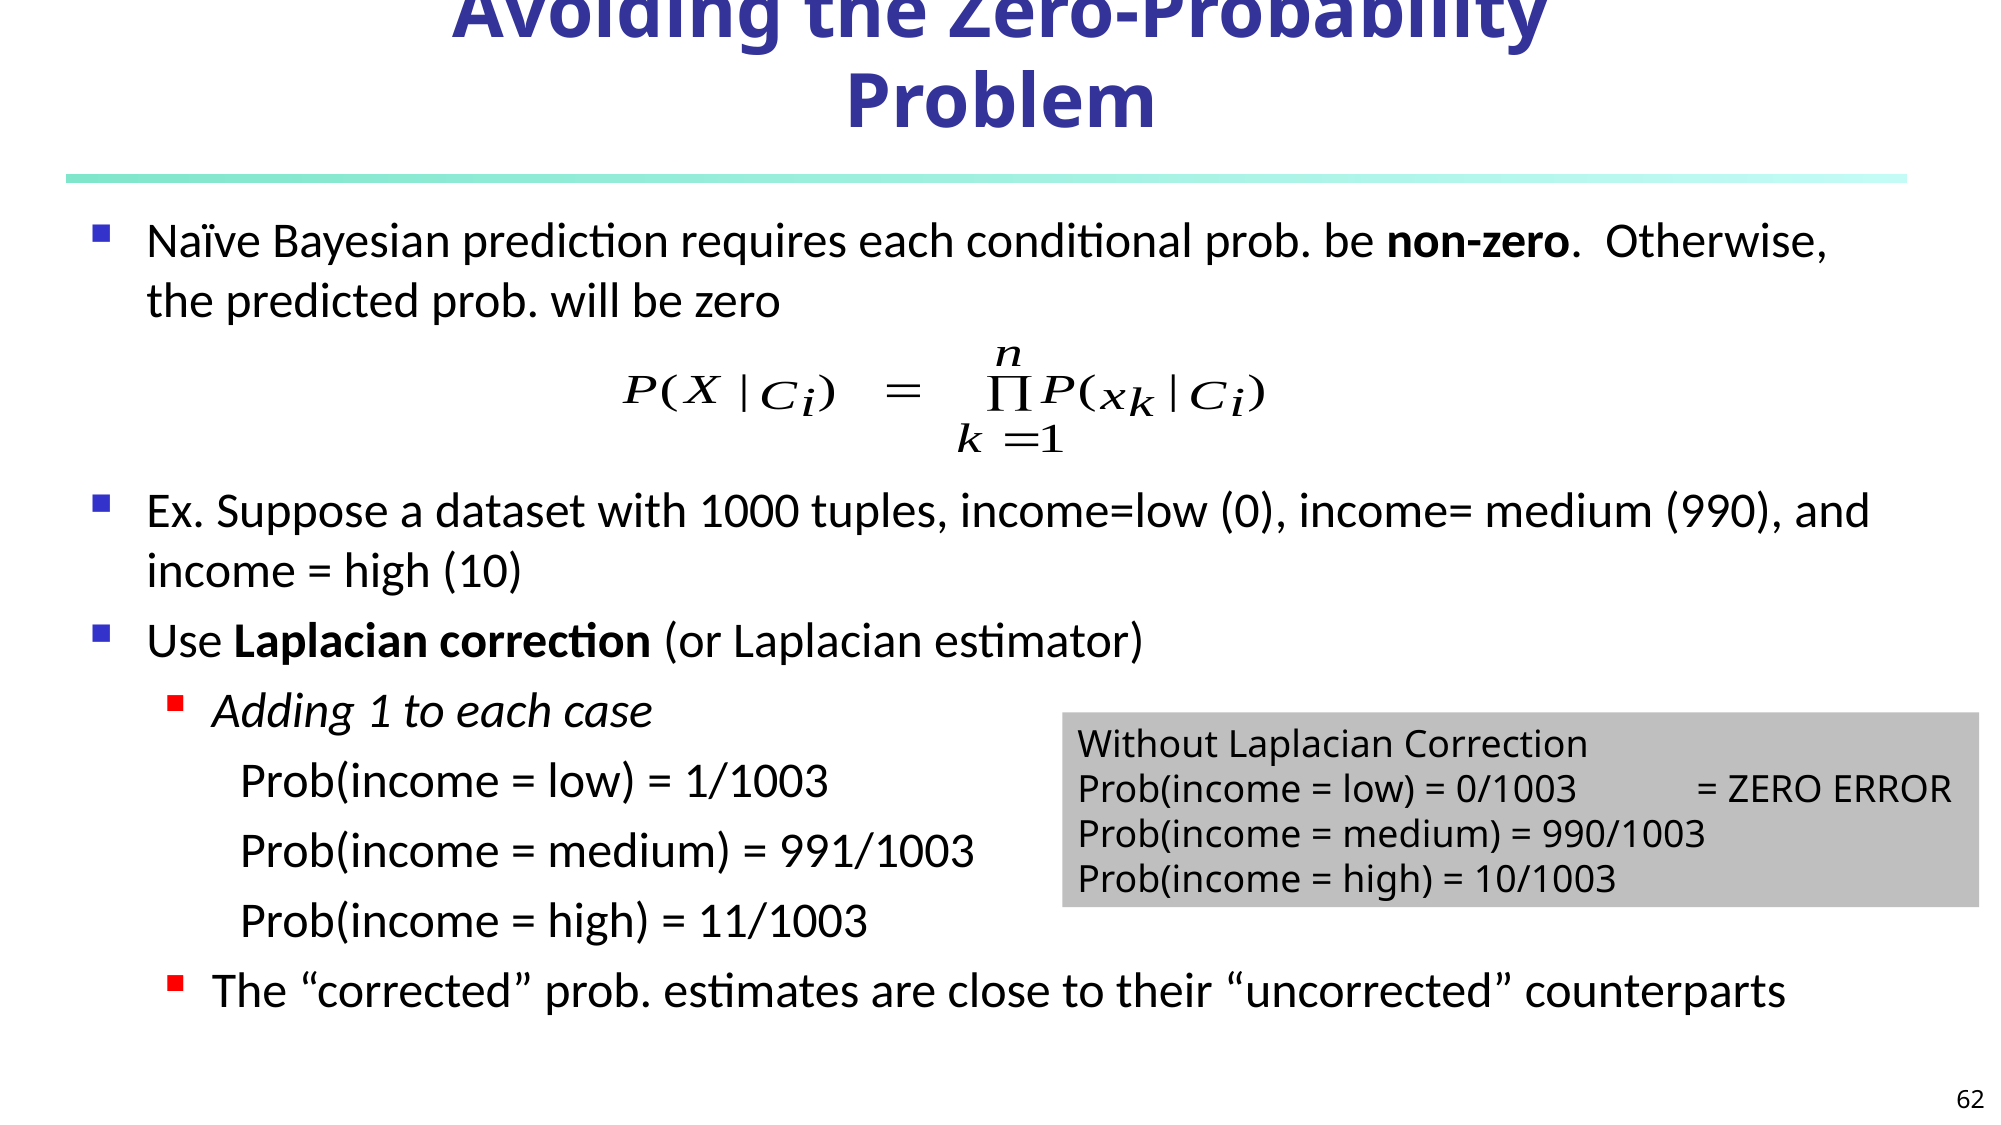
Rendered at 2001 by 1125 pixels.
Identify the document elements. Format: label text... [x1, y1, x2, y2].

title Avoiding the Zero-Probability Problem [312, 50, 1691, 150]
list Naïve Bayesian prediction requires each conditional prob. be non-zero. Otherwise, the predicted prob. will be zero Ex. Suppose a dataset with 1000 tuples, income=low (0), income= medium (990), and income = high (10) Use Laplacian correction (or Laplacian estimator) Adding 1 to each case Prob(income = low) = 1/1003 Prob(income = medium) = 991/1003 Prob(income = high) = 11/1003 The “corrected” prob. estimates are close to their “uncorrected” counterparts [75, 200, 1900, 1100]
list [612, 324, 1276, 463]
text_box Without Laplacian Correction Prob(income = low) = 0/1003 = ZERO ERROR Prob(income = medium) = 990/1003 Prob(income = high) = 10/1003 [1062, 712, 1980, 908]
slide_number 62 [1583, 1062, 2000, 1125]
